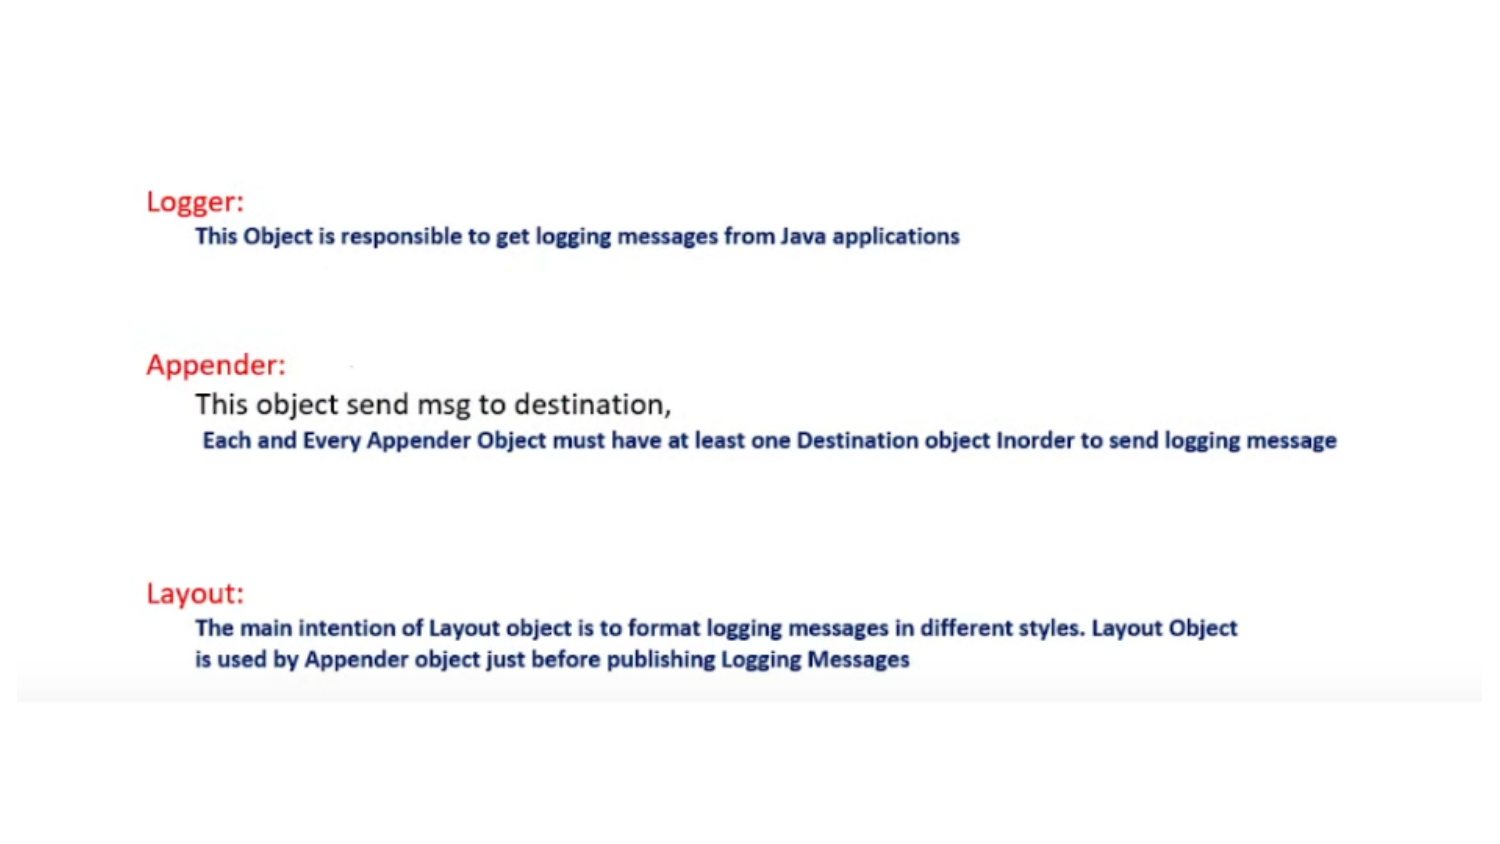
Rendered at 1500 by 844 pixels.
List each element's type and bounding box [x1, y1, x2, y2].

picture [17, 141, 1483, 702]
